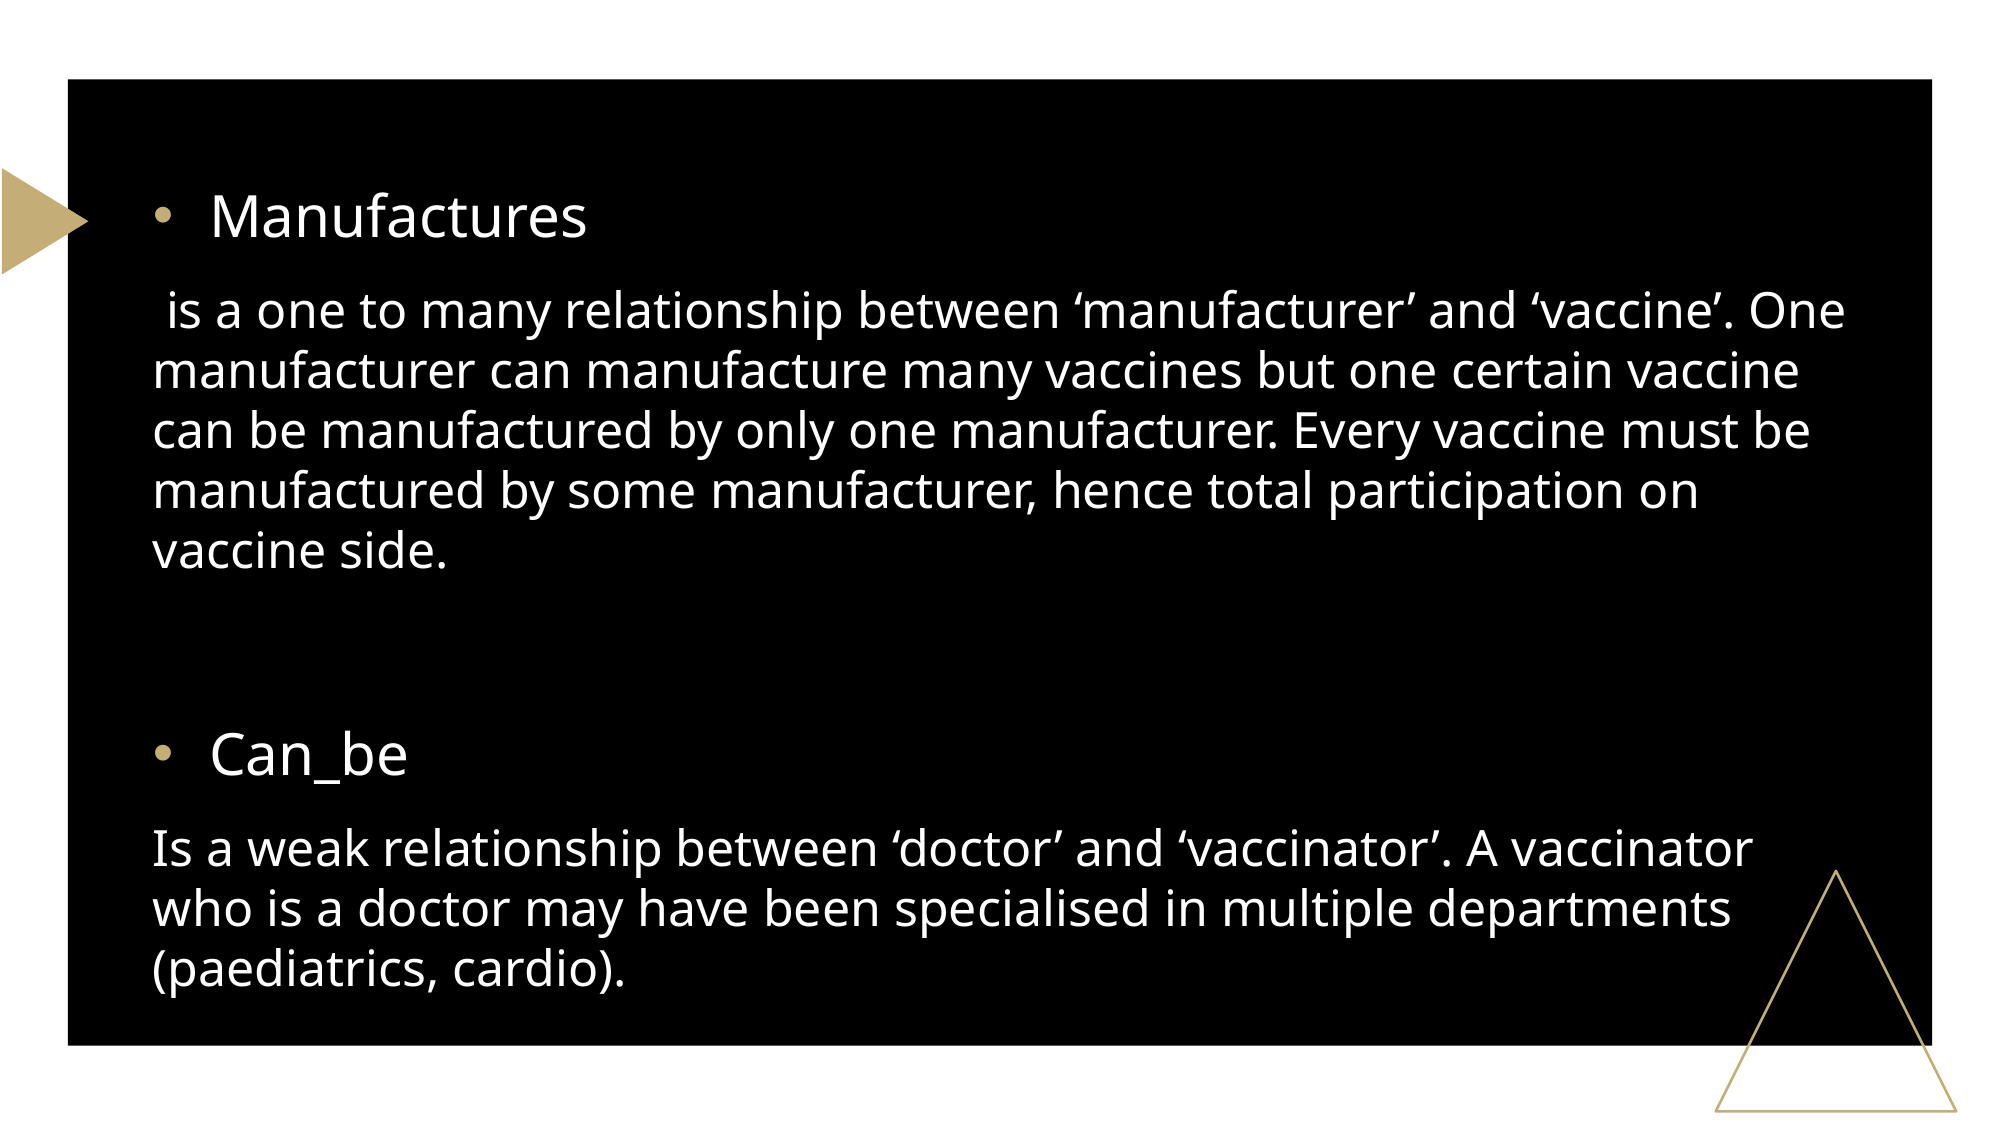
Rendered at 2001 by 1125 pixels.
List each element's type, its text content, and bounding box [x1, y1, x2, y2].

list Manufactures is a one to many relationship between ‘manufacturer’ and ‘vaccine’. One manufacturer can manufacture many vaccines but one certain vaccine can be manufactured by only one manufacturer. Every vaccine must be manufactured by some manufacturer, hence total participation on vaccine side. Can_be Is a weak relationship between ‘doctor’ and ‘vaccinator’. A vaccinator who is a doctor may have been specialised in multiple departments (paediatrics, cardio). [152, 171, 1868, 979]
